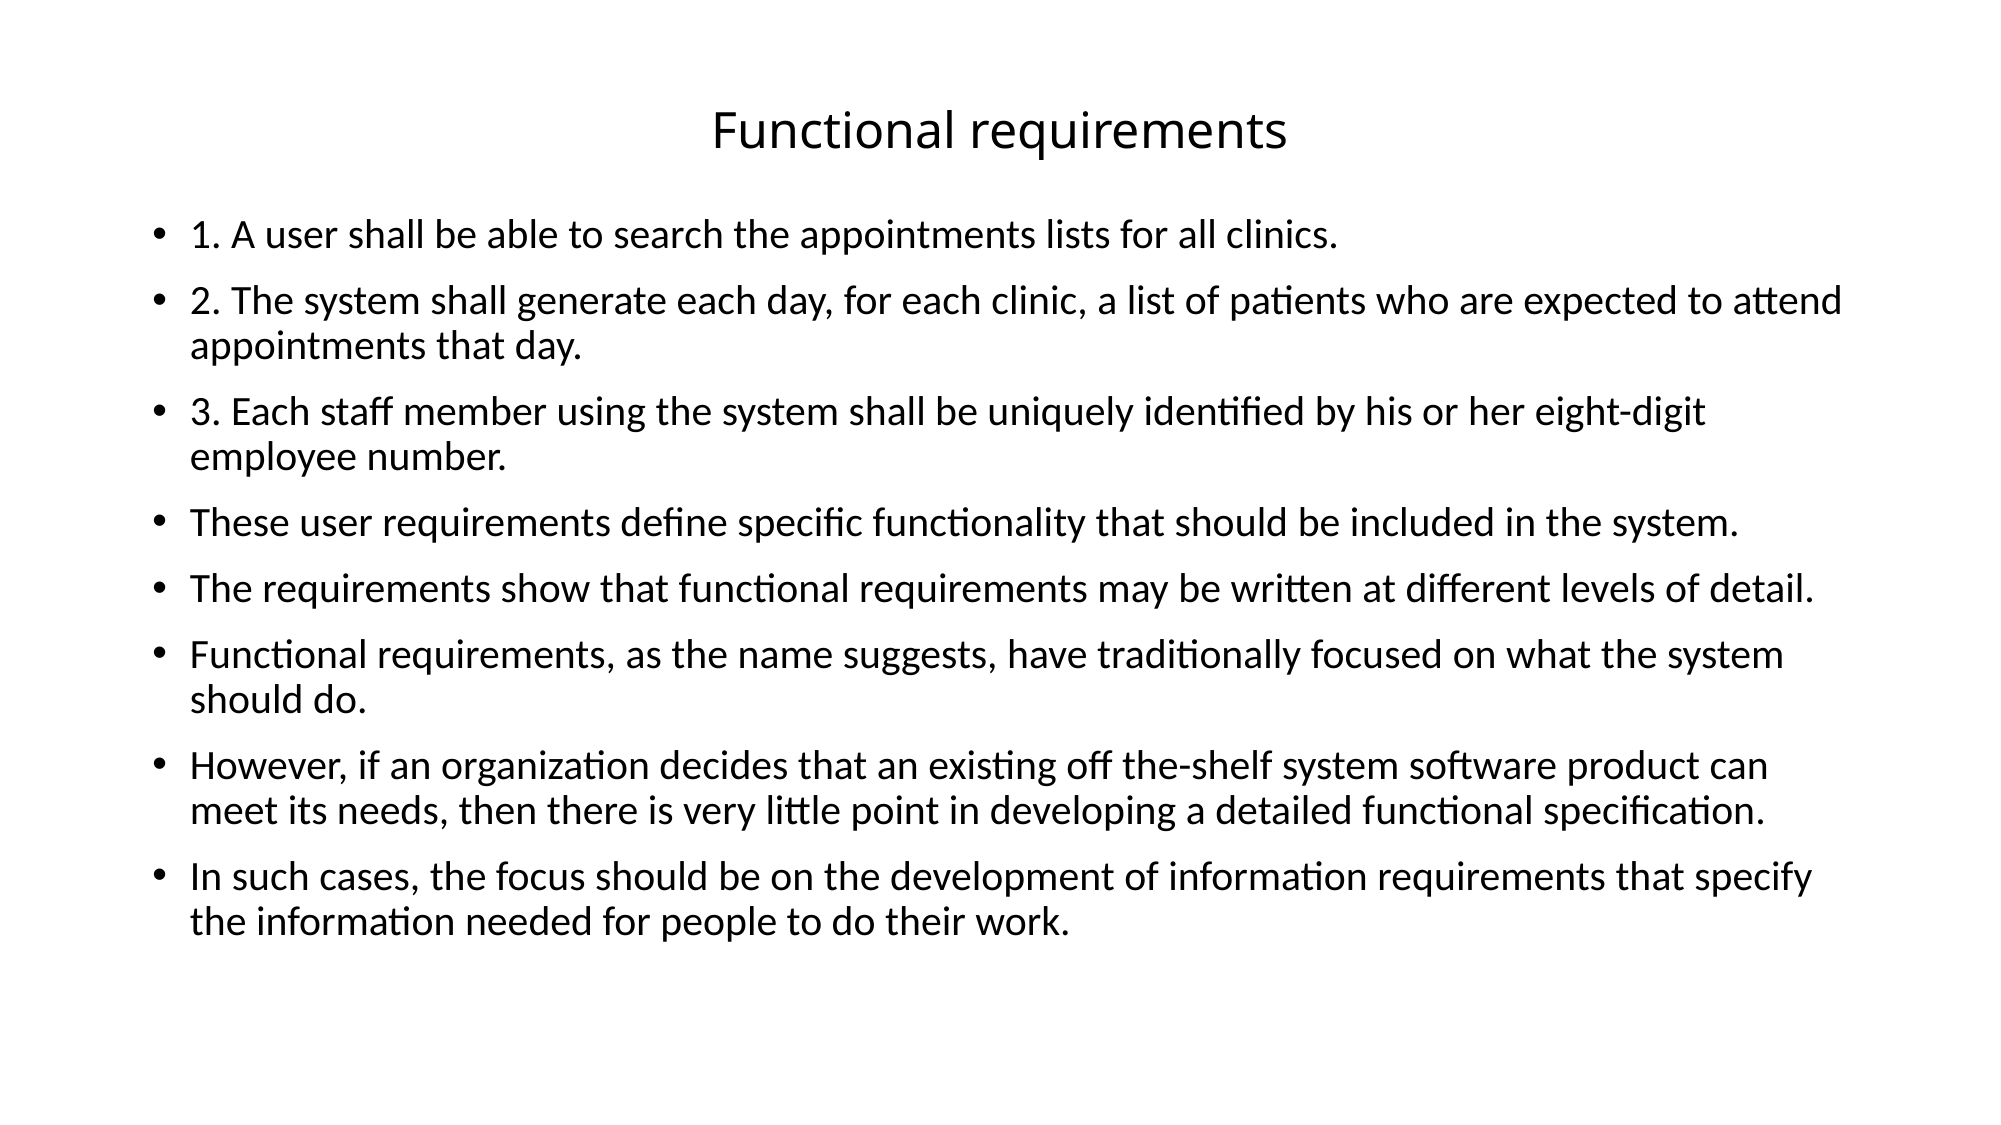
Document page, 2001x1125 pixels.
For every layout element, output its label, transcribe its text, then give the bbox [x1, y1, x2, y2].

list 1. A user shall be able to search the appointments lists for all clinics. 2. The system shall generate each day, for each clinic, a list of patients who are expected to attend appointments that day. 3. Each staff member using the system shall be uniquely identified by his or her eight-digit employee number. These user requirements define specific functionality that should be included in the system. The requirements show that functional requirements may be written at different levels of detail. Functional requirements, as the name suggests, have traditionally focused on what the system should do. However, if an organization decides that an existing off the-shelf system software product can meet its needs, then there is very little point in developing a detailed functional specification. In such cases, the focus should be on the development of information requirements that specify the information needed for people to do their work. [137, 205, 1863, 1014]
title Functional requirements [137, 59, 1863, 205]
